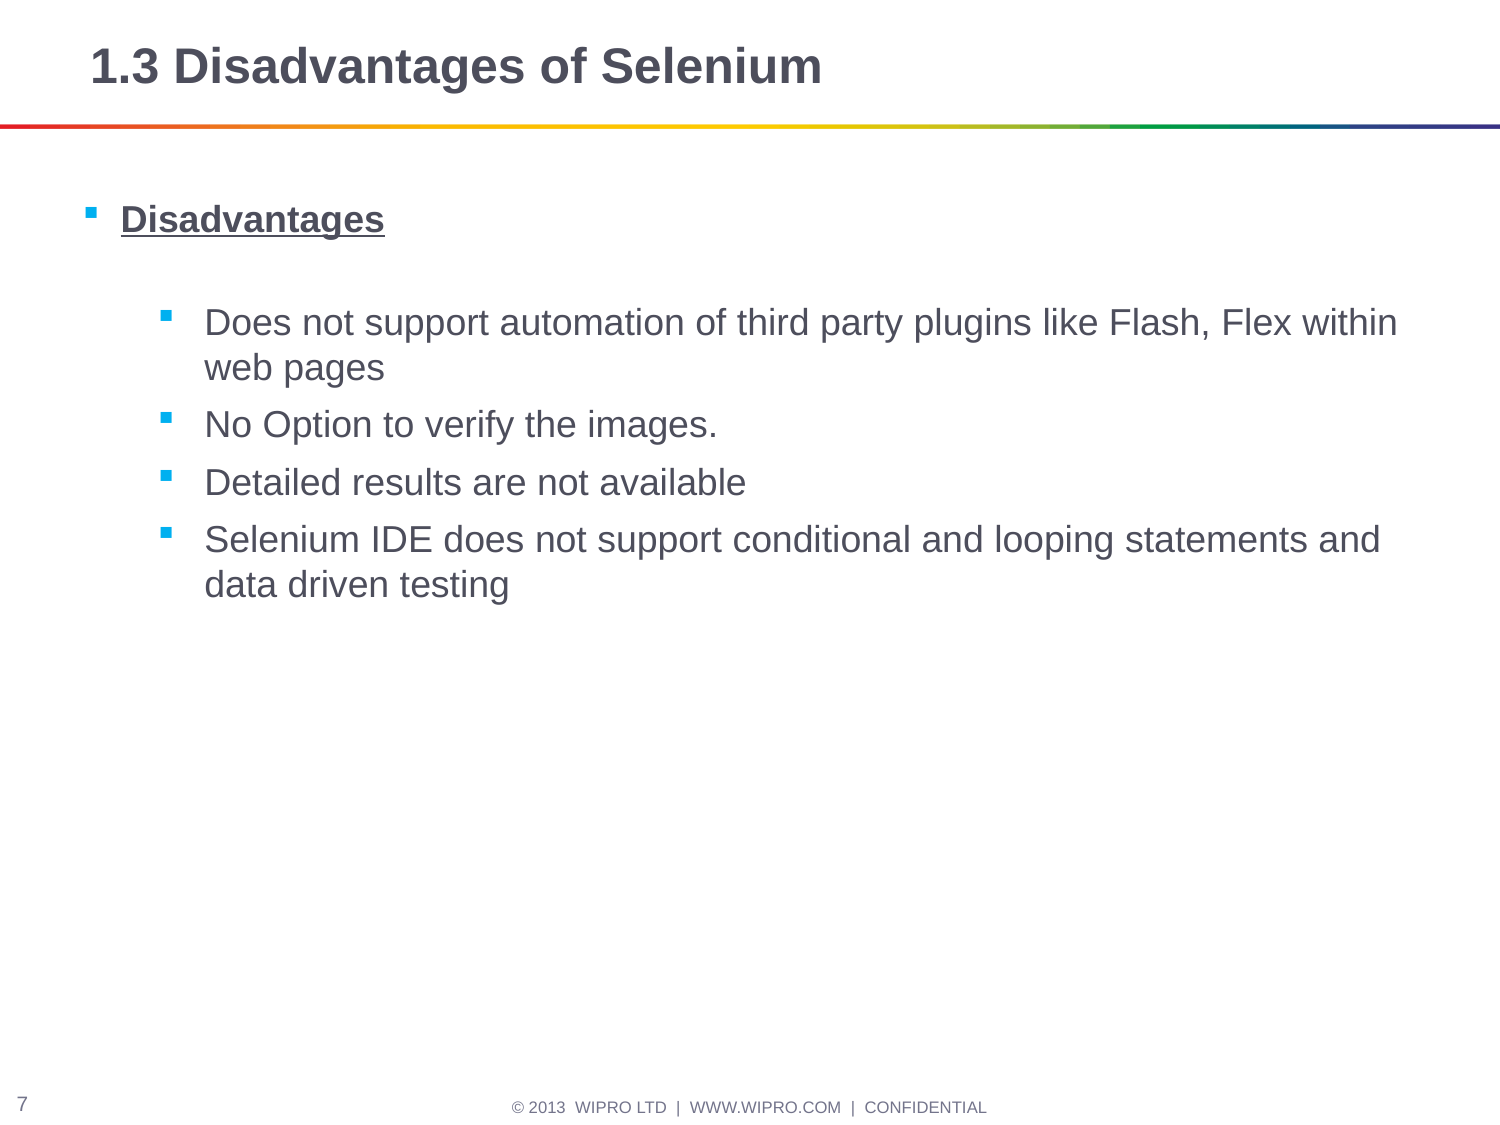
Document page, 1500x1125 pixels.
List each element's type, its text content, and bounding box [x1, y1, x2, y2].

list Disadvantages Does not support automation of third party plugins like Flash, Flex within web pages No Option to verify the images. Detailed results are not available Selenium IDE does not support conditional and looping statements and data driven testing [75, 187, 1425, 1033]
title 1.3 Disadvantages of Selenium [74, 25, 1426, 102]
